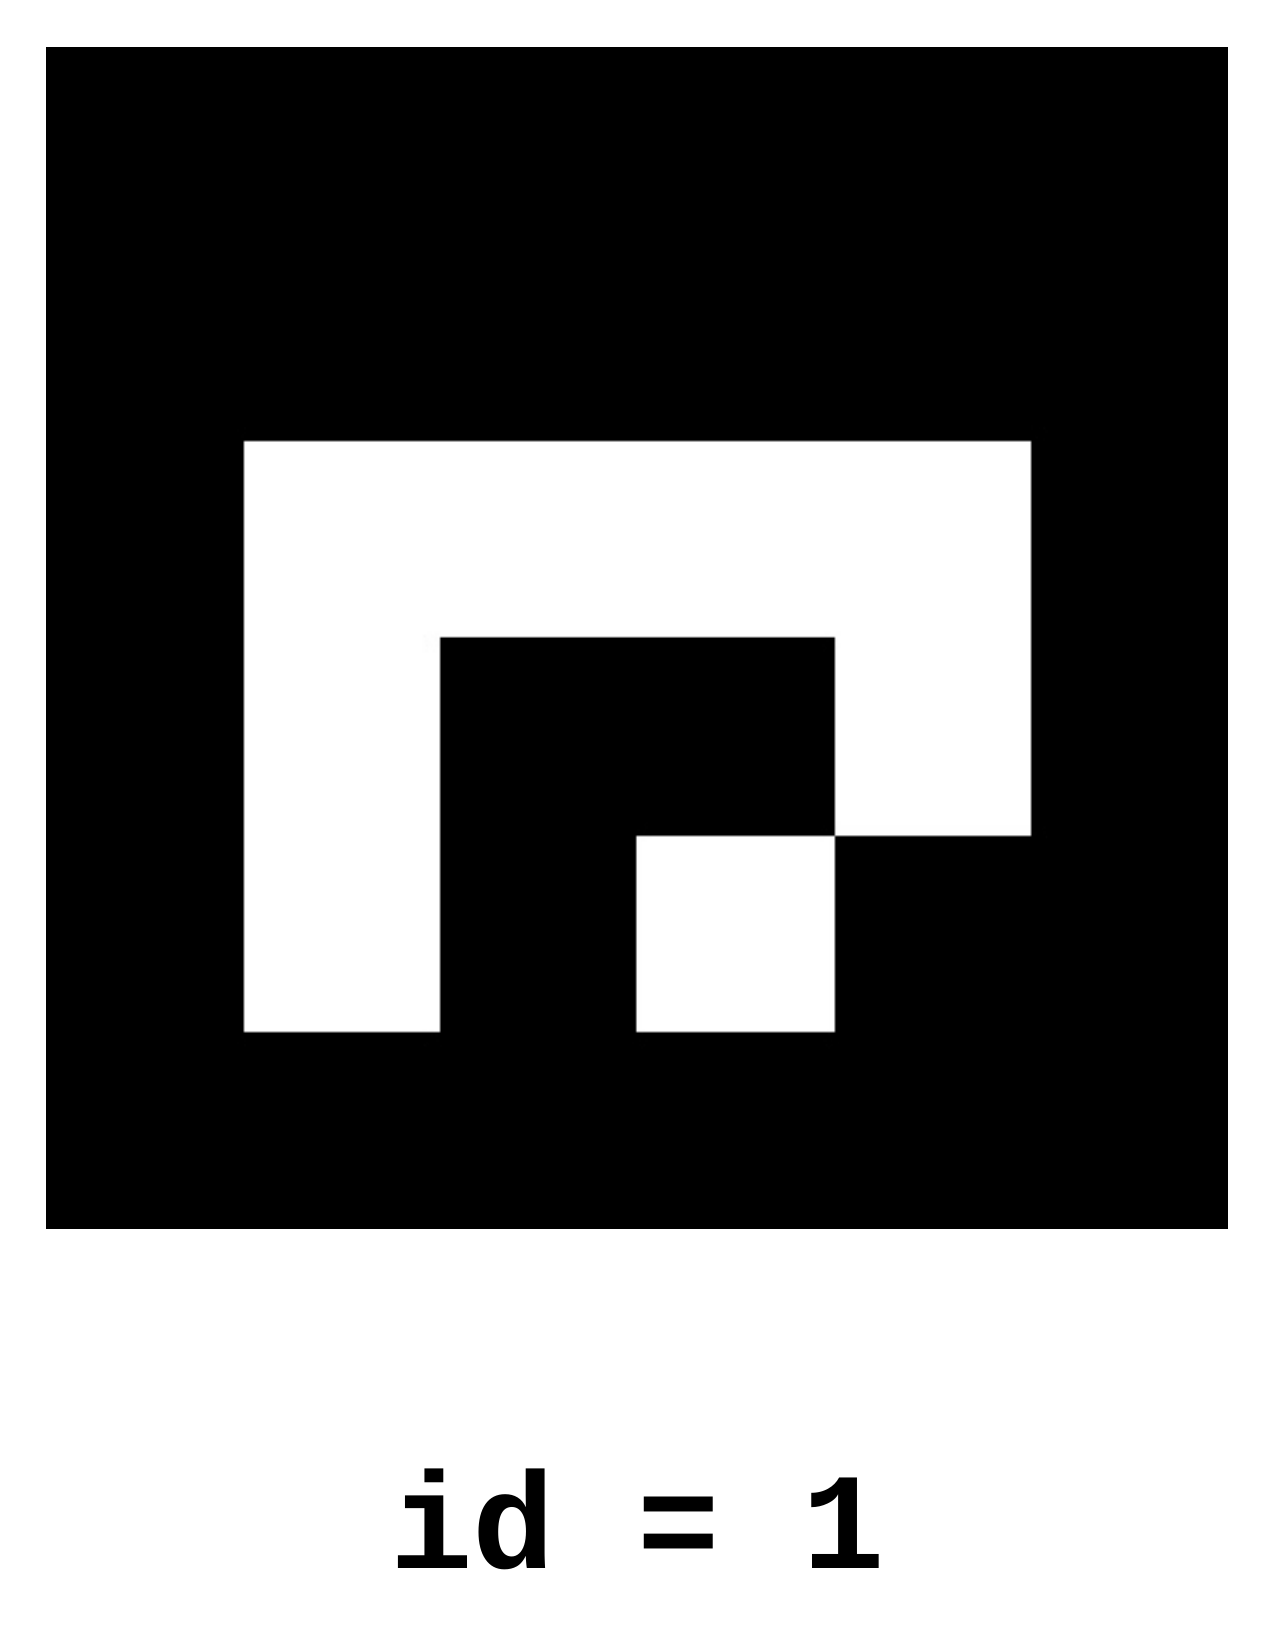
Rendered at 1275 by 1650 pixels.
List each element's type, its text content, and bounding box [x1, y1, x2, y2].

picture [46, 47, 1228, 1229]
text_box id = 1 [46, 1423, 1228, 1603]
